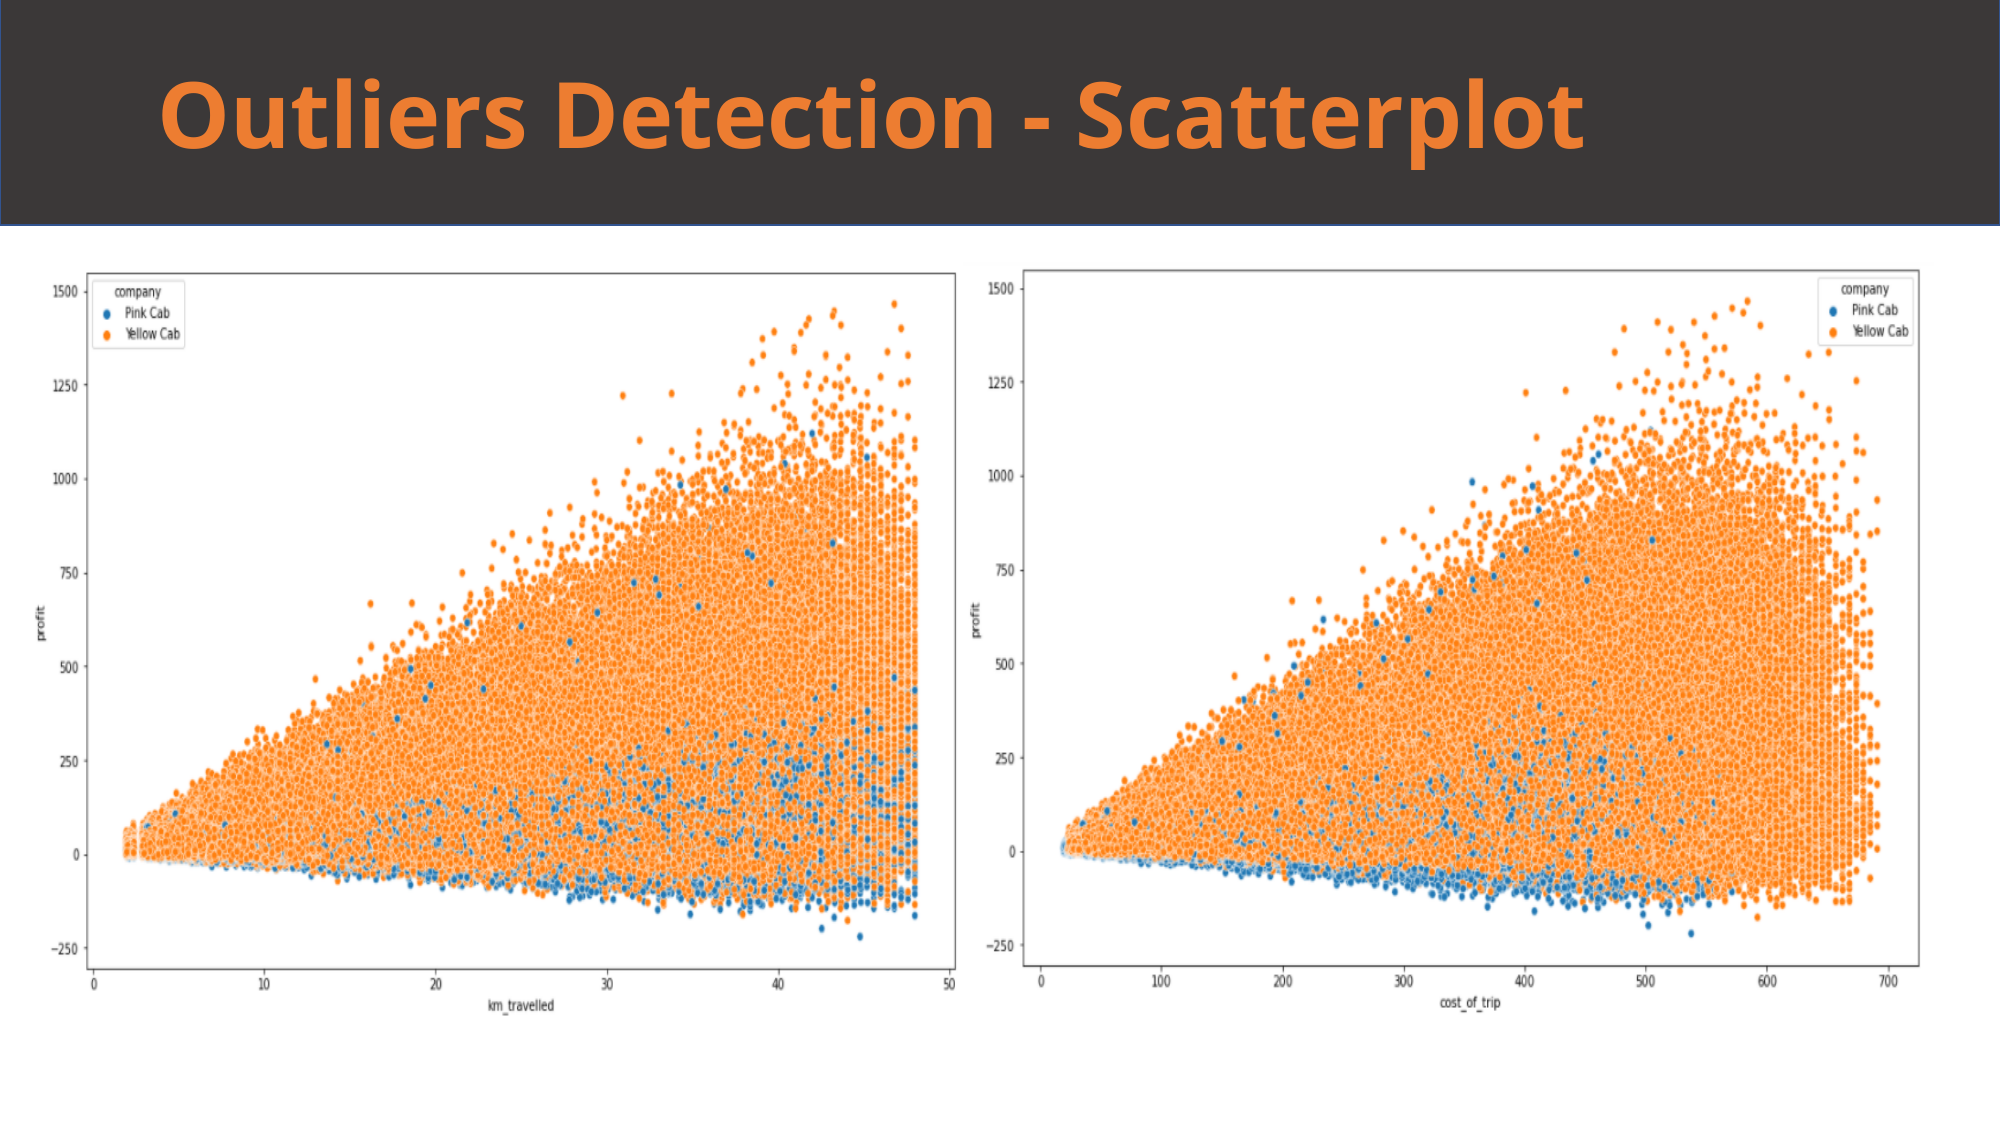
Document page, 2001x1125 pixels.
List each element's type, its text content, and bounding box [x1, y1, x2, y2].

text_box Outliers Detection - Scatterplot [0, 0, 2000, 226]
picture [16, 262, 1934, 1033]
